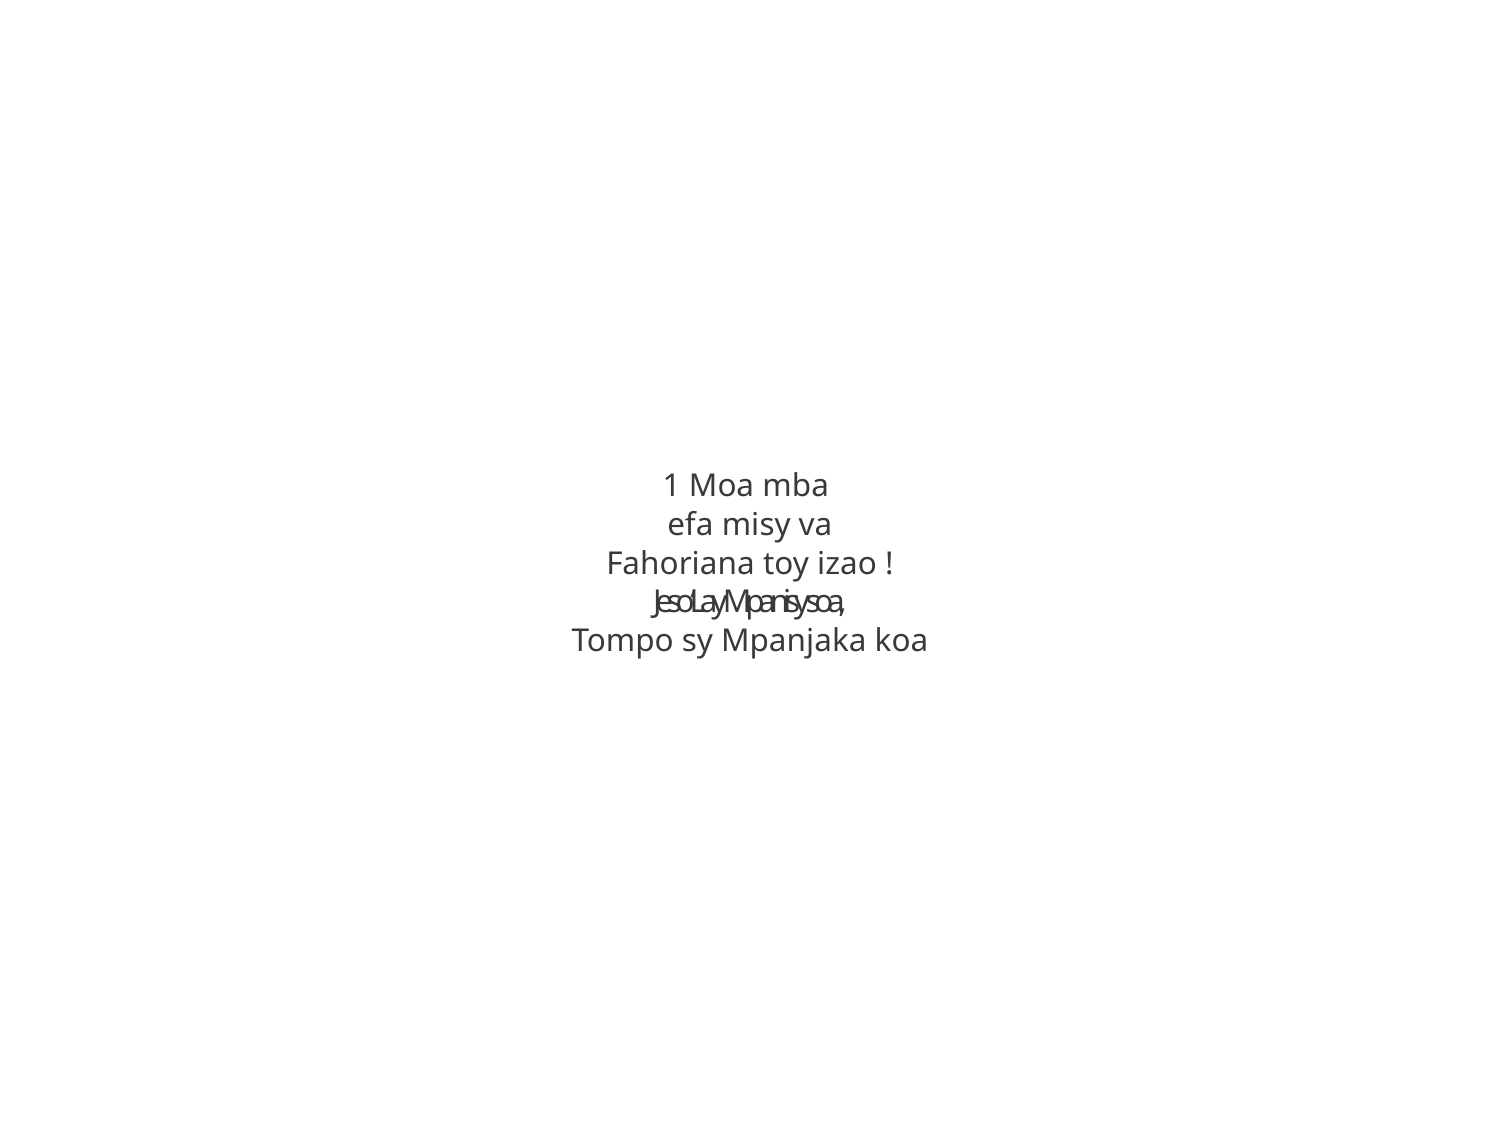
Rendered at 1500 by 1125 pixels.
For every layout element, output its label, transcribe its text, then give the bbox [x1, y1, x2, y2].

title 1 Moa mba efa misy va Fahoriana toy izao ! Jeso ‘Lay Mpanisy soa, Tompo sy Mpanjaka koa [0, 453, 1500, 672]
